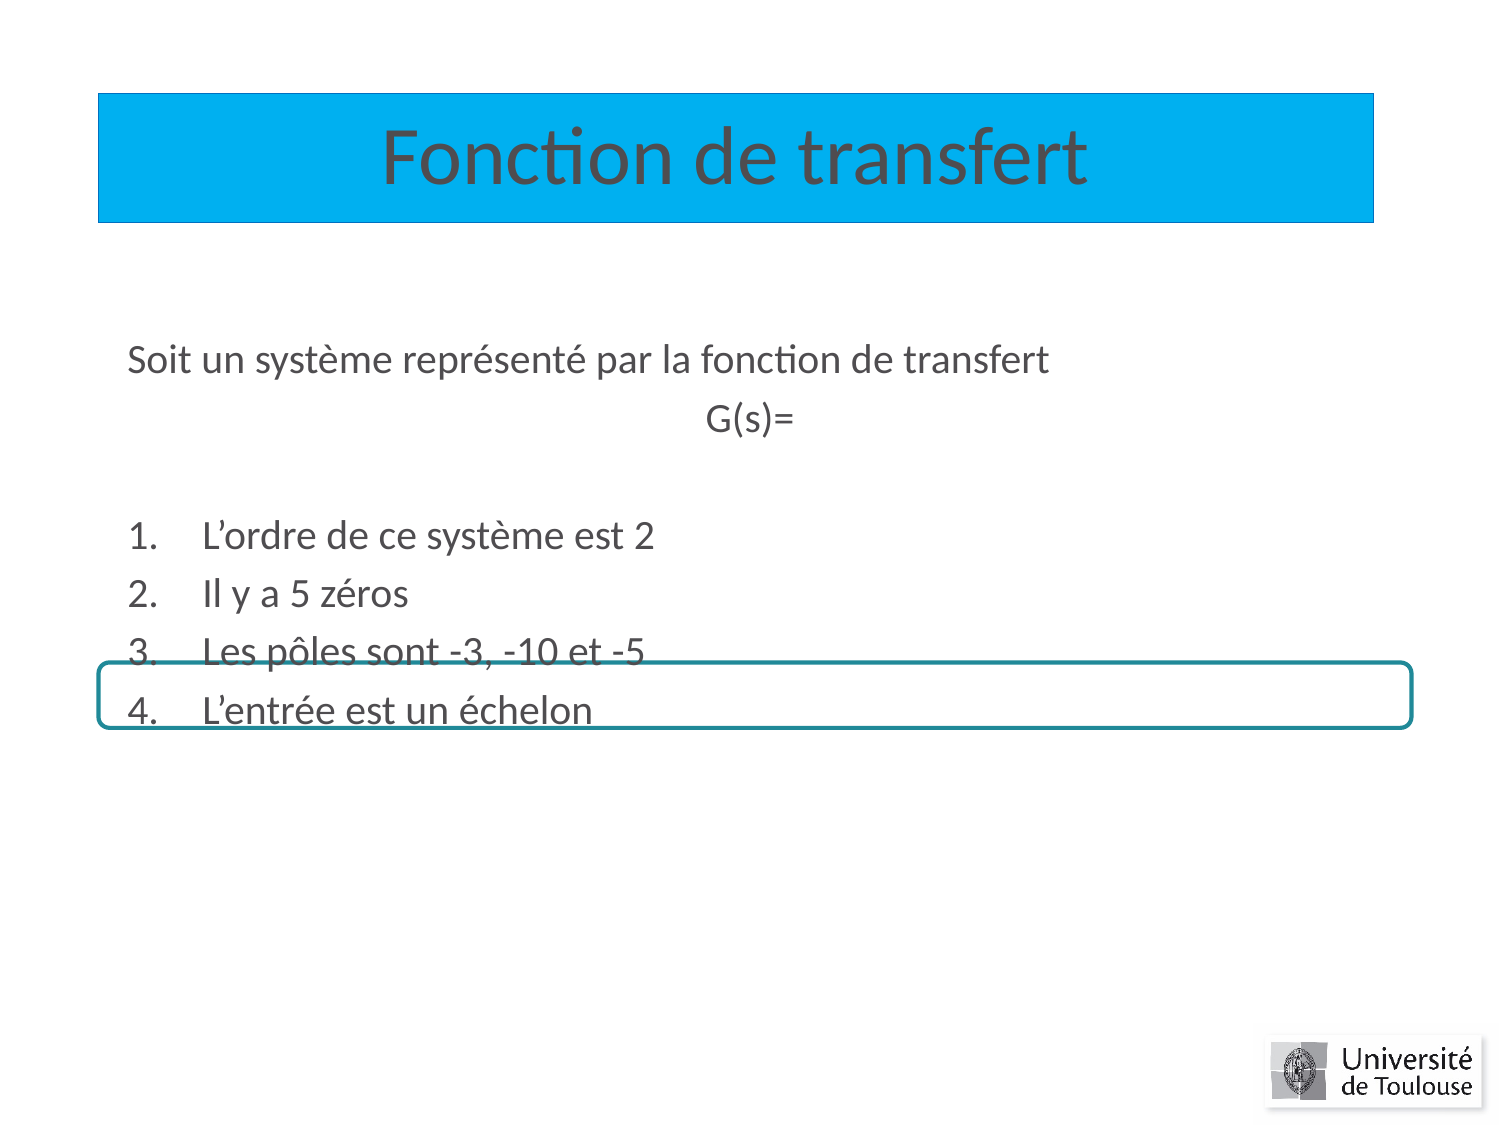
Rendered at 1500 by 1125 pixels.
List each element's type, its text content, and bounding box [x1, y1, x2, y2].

text_box Fonction de transfert [98, 93, 1374, 223]
text_box [96, 660, 1414, 730]
picture [1253, 1023, 1499, 1125]
